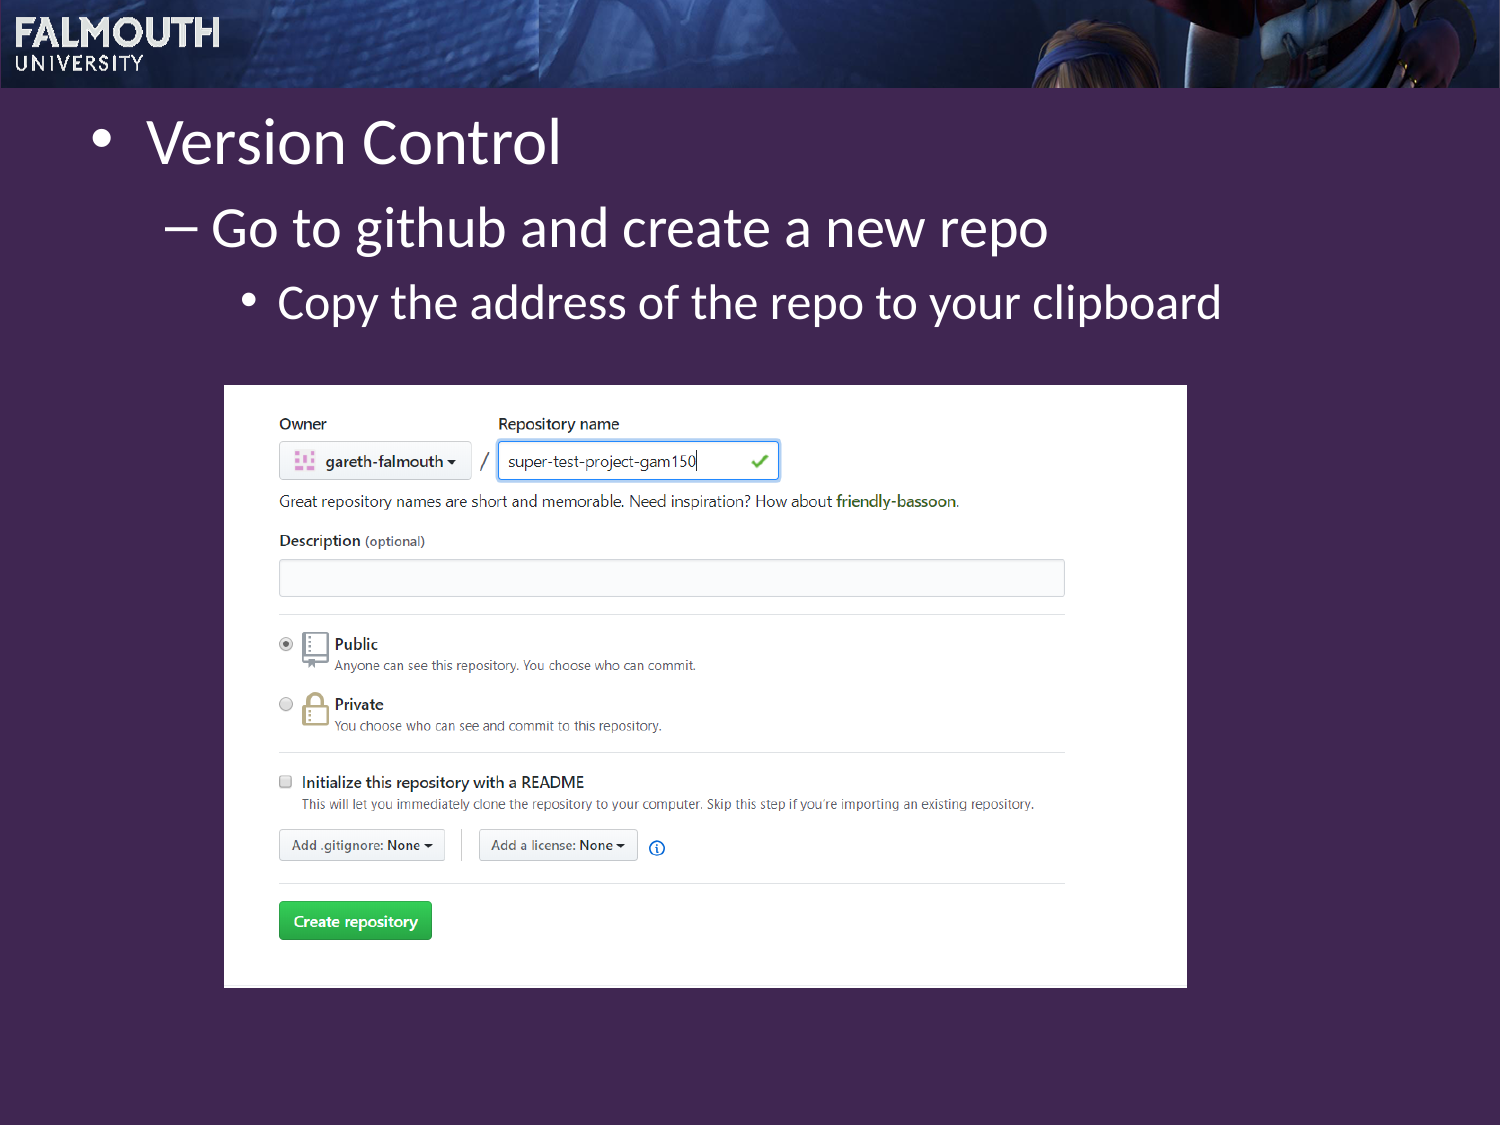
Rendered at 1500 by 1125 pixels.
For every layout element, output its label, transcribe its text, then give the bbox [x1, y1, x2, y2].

picture [224, 385, 1188, 988]
picture [0, 0, 1500, 90]
list Version Control Go to github and create a new repo Copy the address of the repo to your clipboard [75, 90, 1425, 1106]
